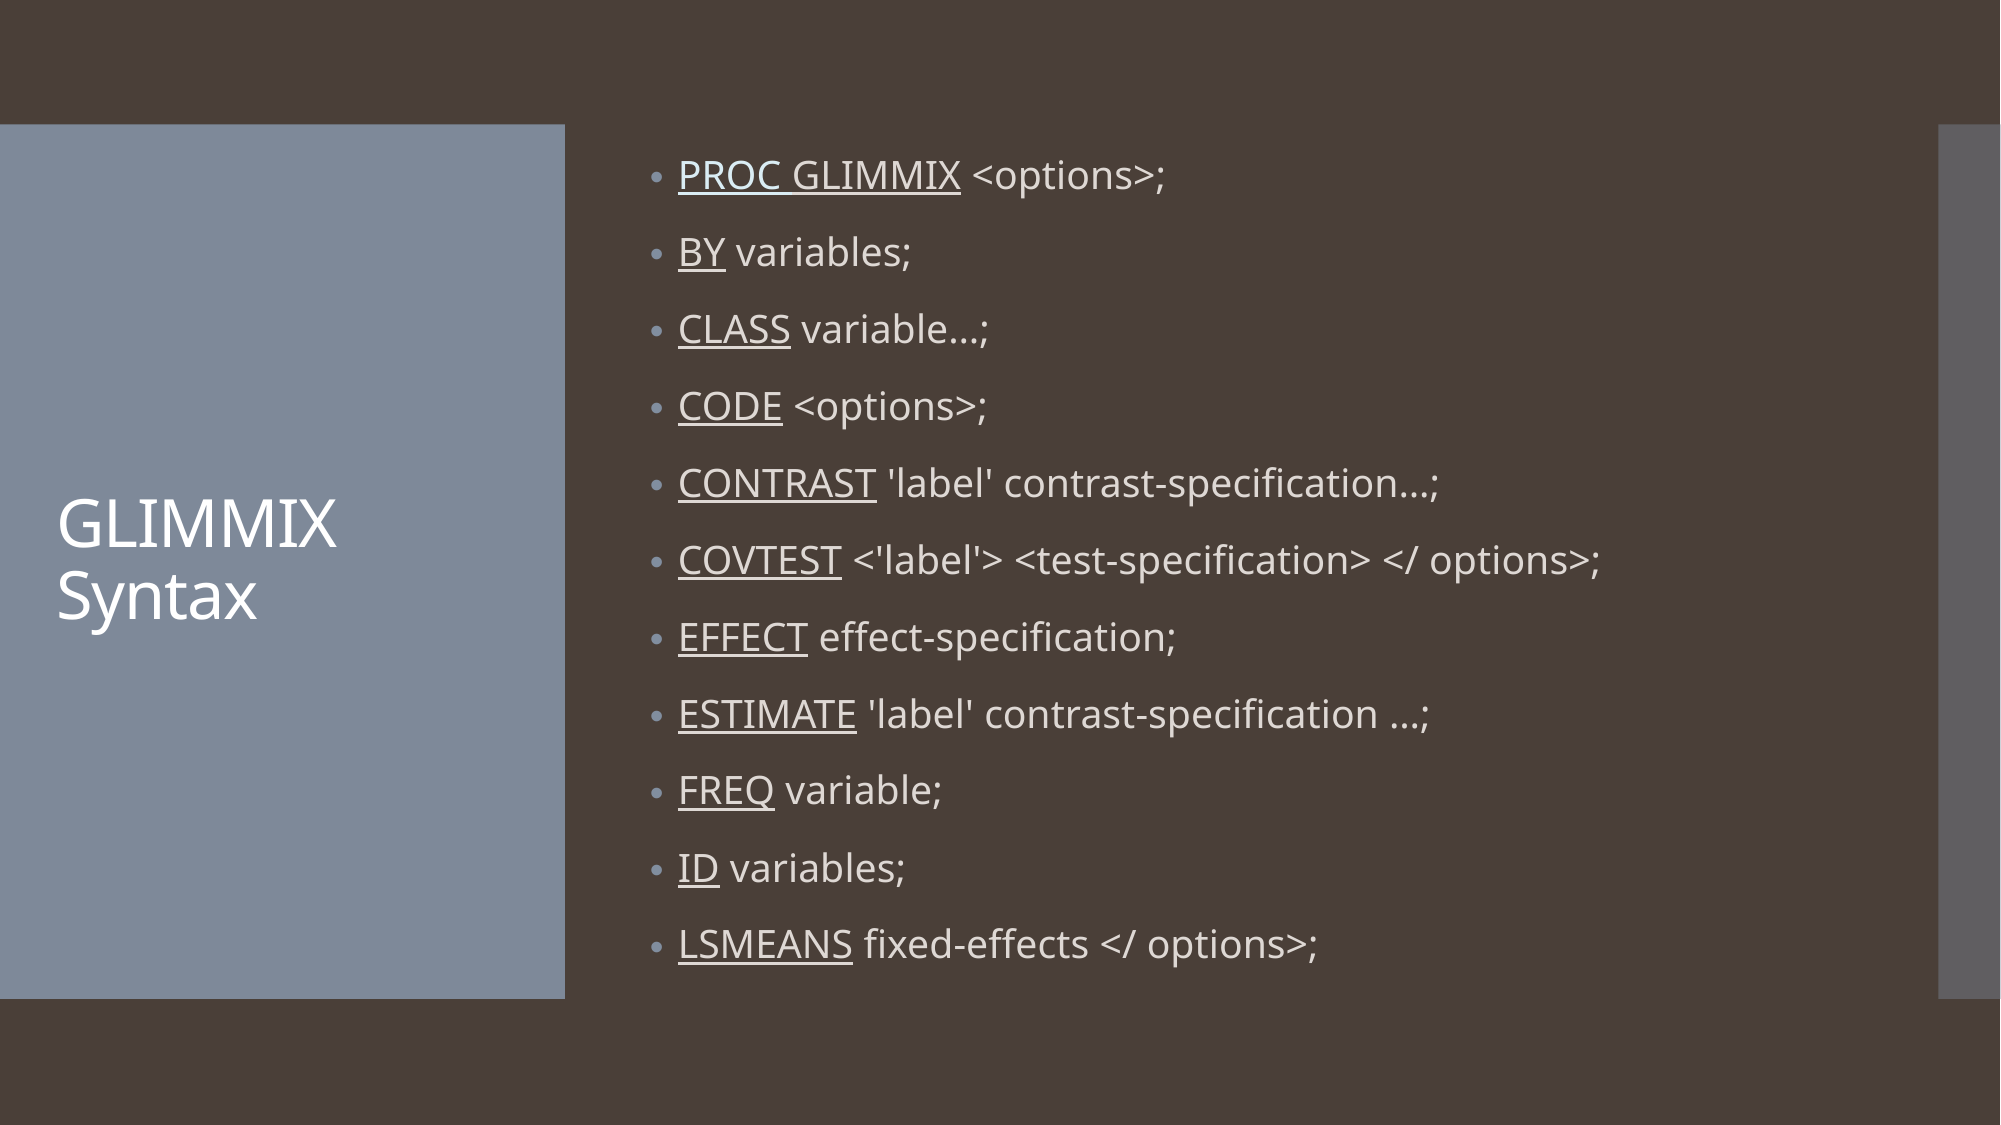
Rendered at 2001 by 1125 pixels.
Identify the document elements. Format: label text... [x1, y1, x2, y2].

title GLIMMIX Syntax [41, 184, 525, 940]
list PROC GLIMMIX <options>; BY variables; CLASS variable…; CODE <options>; CONTRAST 'label' contrast-specification…; COVTEST <'label'> <test-specification> </ options>; EFFECT effect-specification; ESTIMATE 'label' contrast-specification …; FREQ variable; ID variables; LSMEANS fixed-effects </ options>; [634, 141, 1835, 982]
